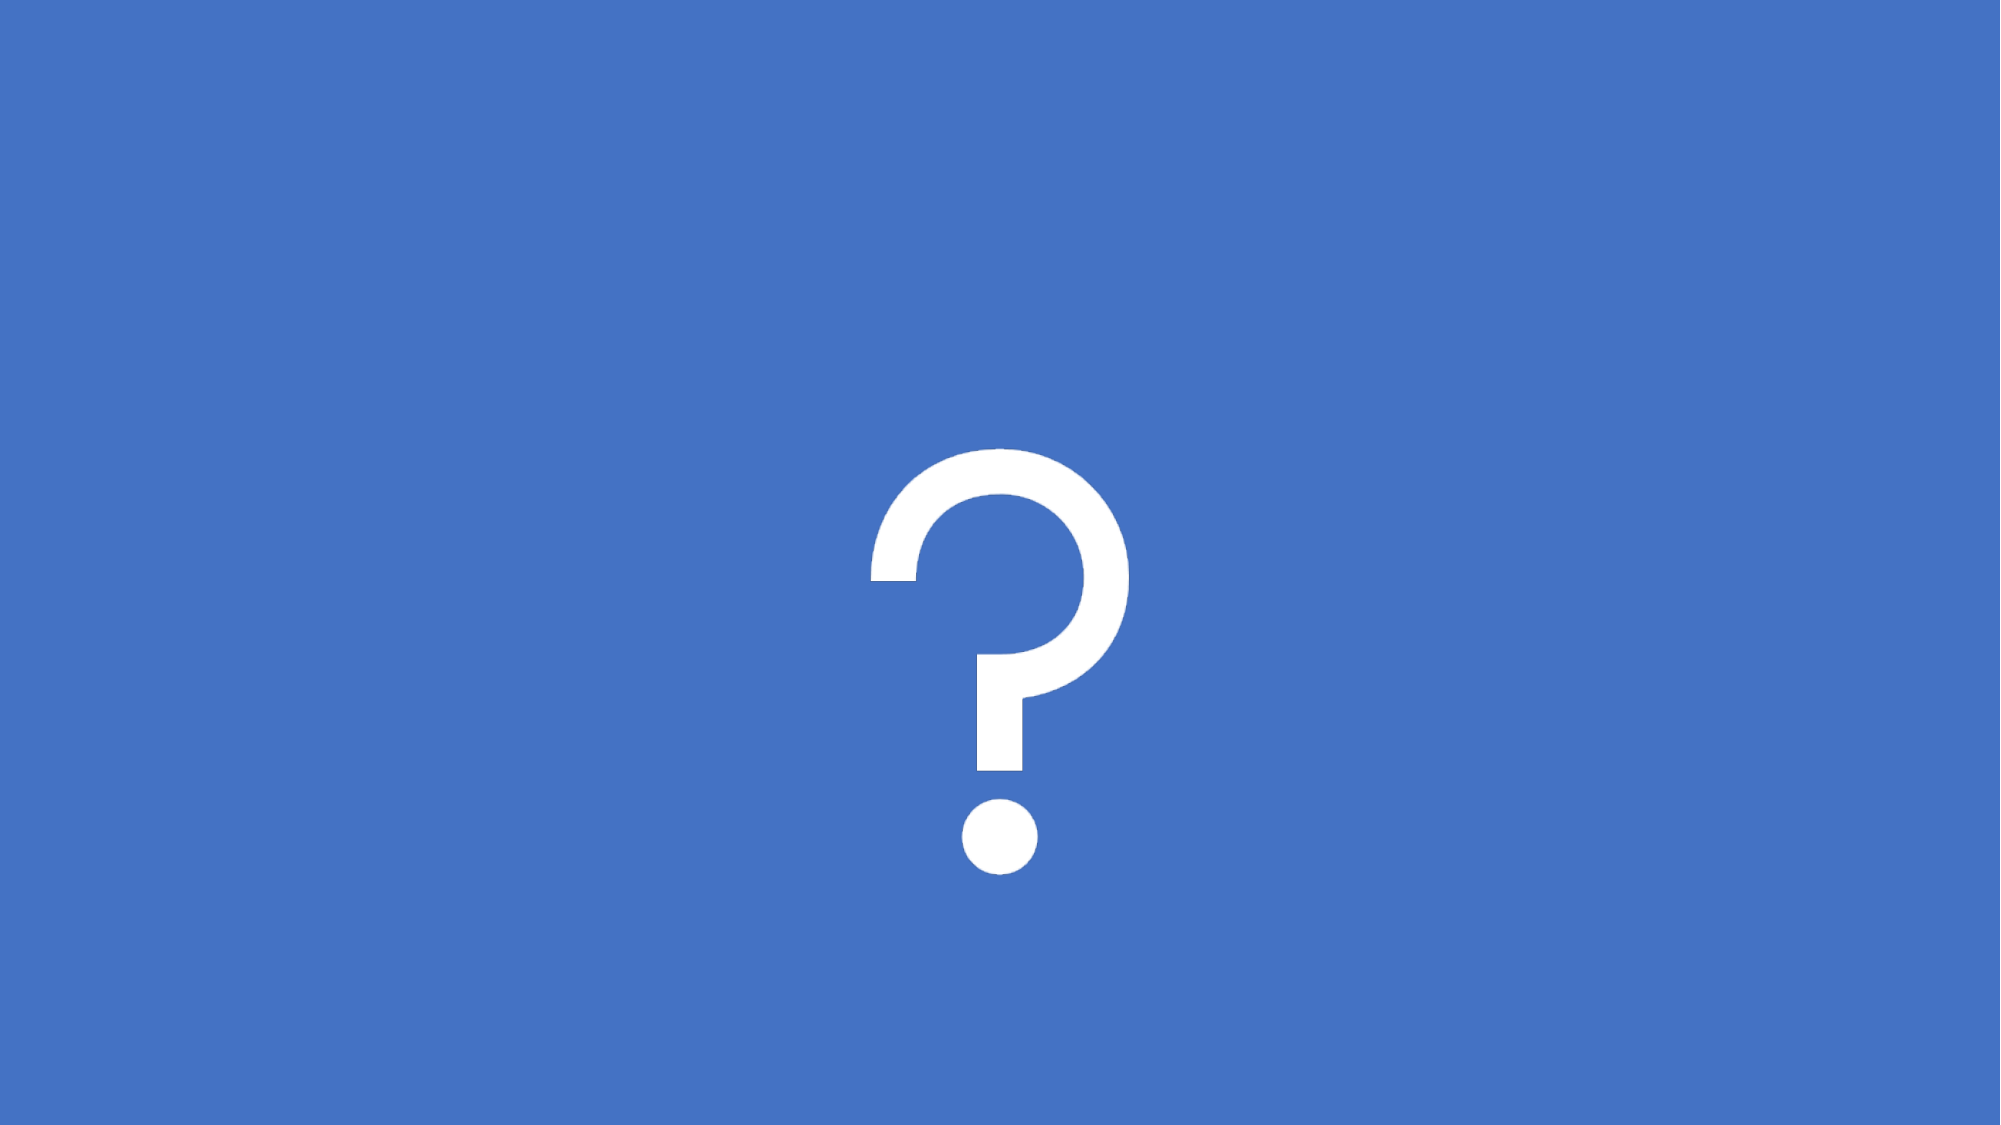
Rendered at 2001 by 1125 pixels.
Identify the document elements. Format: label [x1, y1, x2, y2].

picture [724, 386, 1276, 938]
